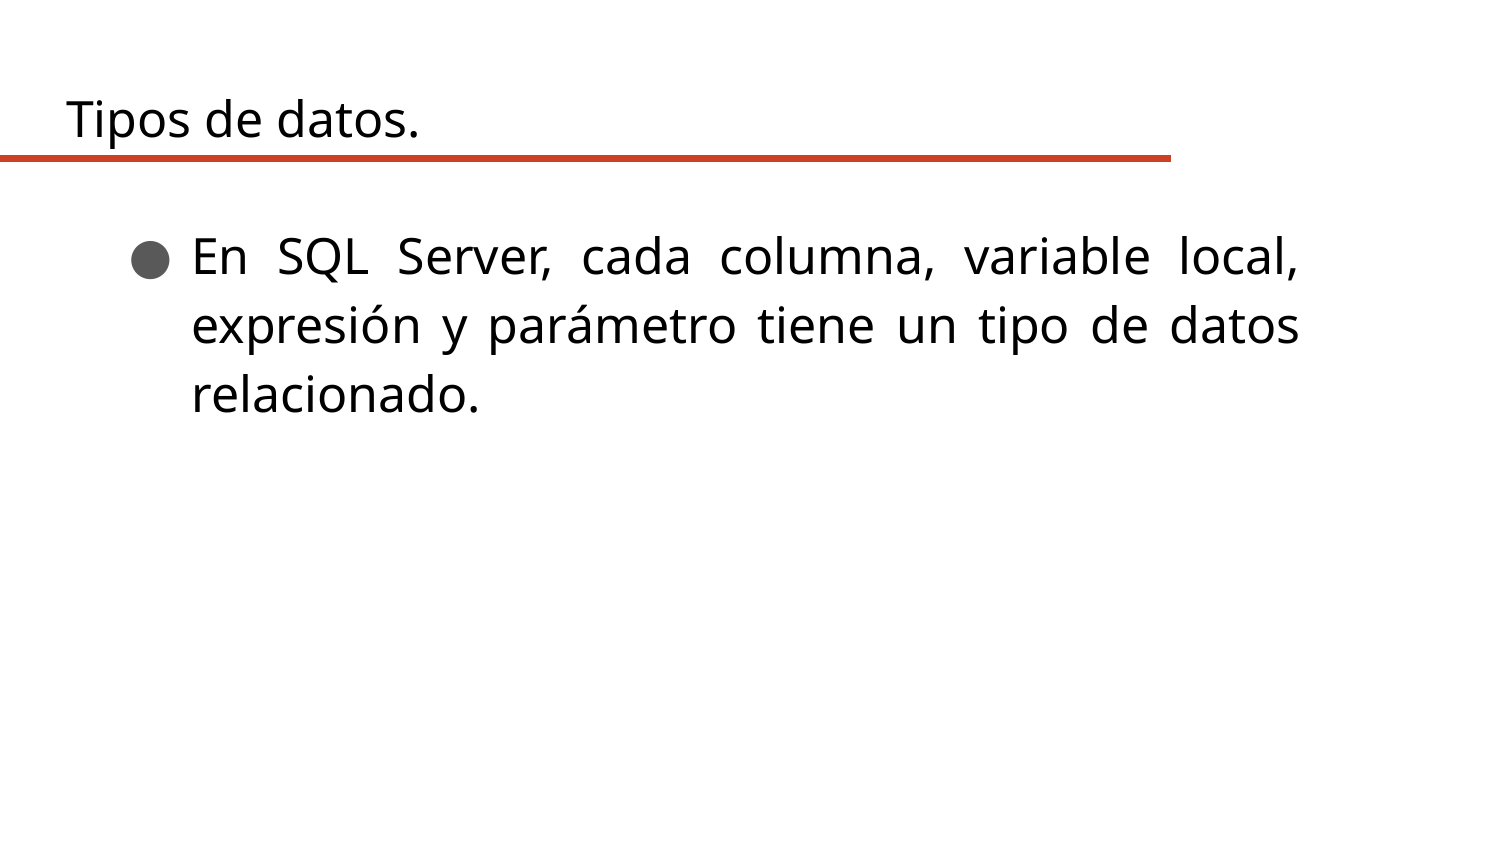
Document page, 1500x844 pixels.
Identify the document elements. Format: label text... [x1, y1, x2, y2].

text_box En SQL Server, cada columna, variable local, expresión y parámetro tiene un tipo de datos relacionado. [101, 200, 1316, 781]
text_box Tipos de datos. [51, 72, 1449, 167]
